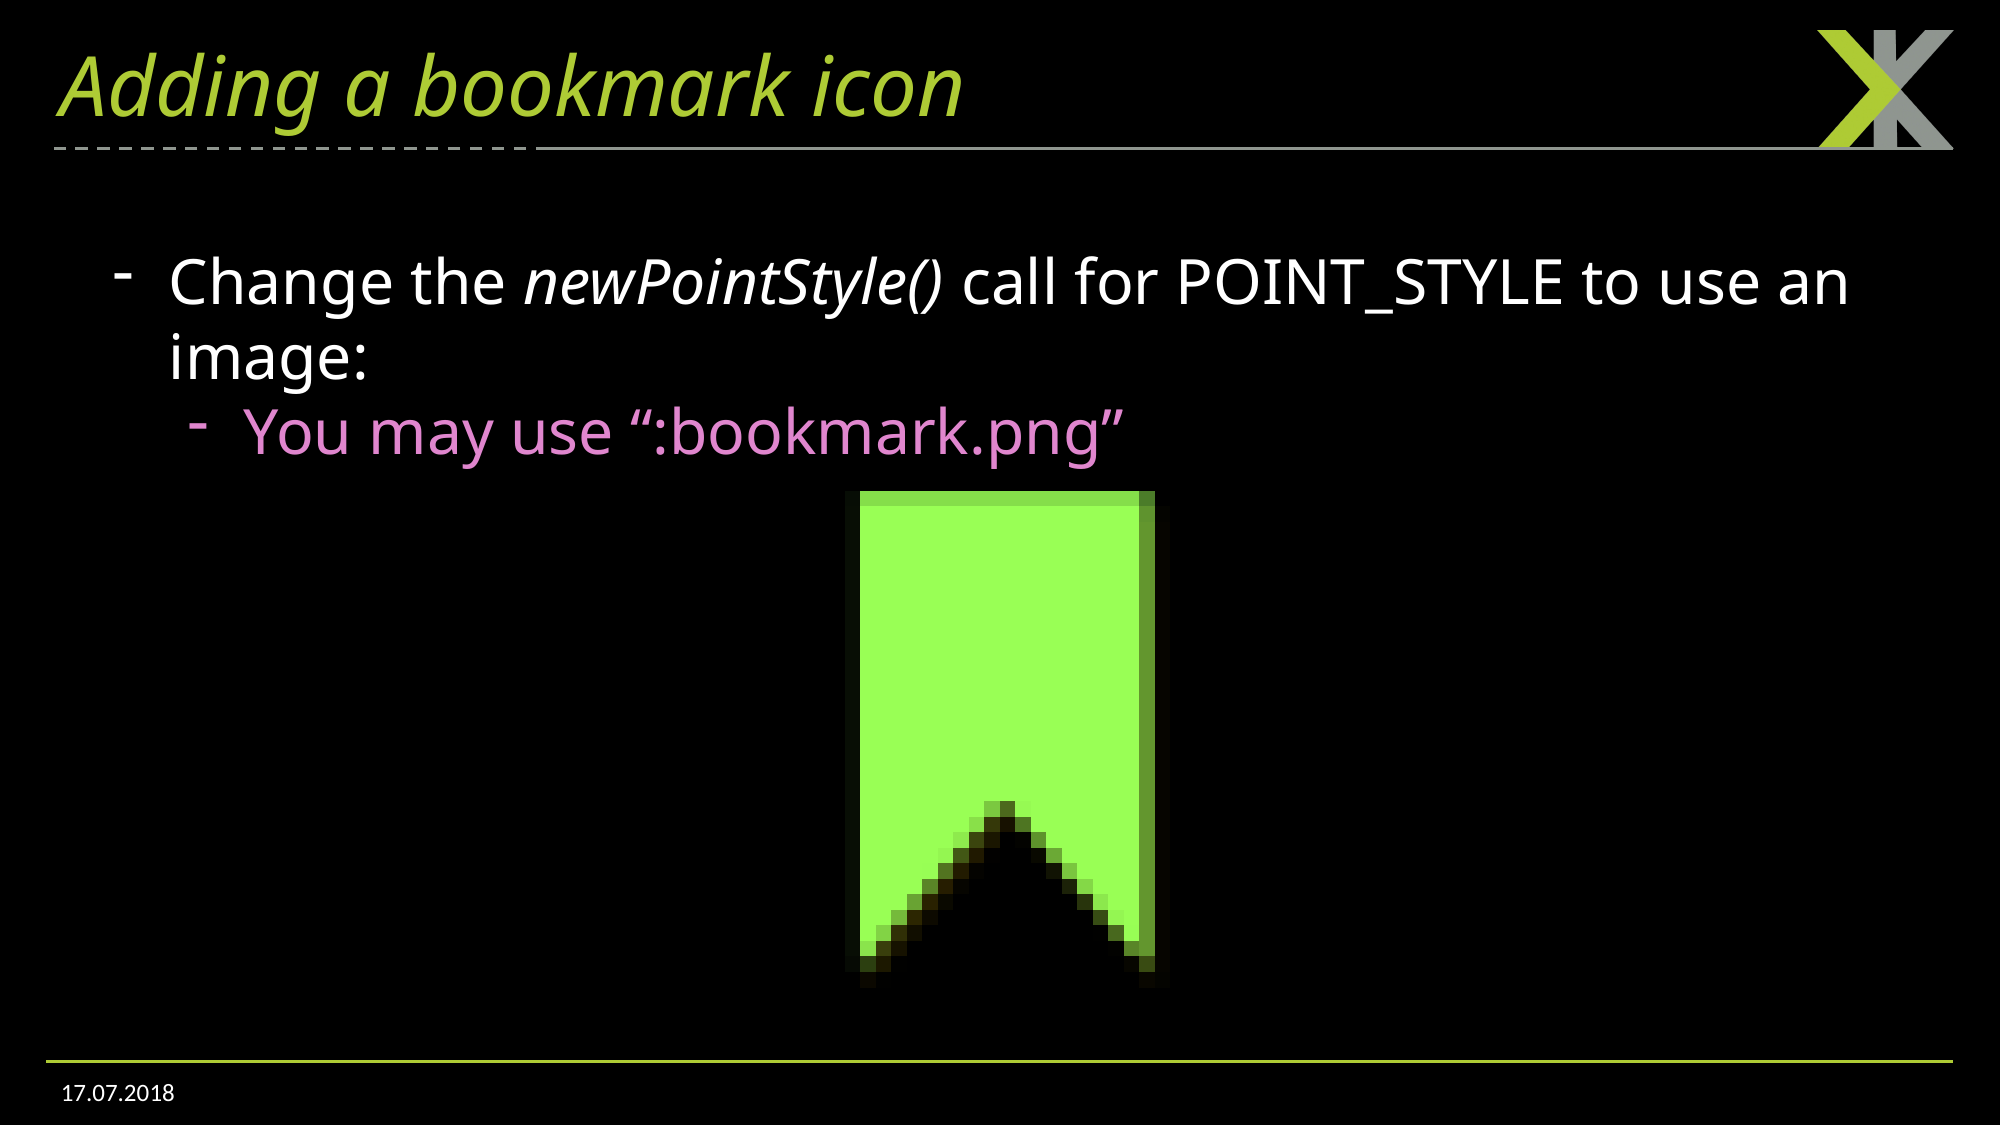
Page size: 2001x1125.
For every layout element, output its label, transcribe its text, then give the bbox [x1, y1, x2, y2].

picture [751, 491, 1248, 988]
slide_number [45, 1061, 496, 1122]
text_box Change the newPointStyle() call for POINT_STYLE to use an image: You may use “:bookmark.png” [97, 234, 1926, 550]
title Adding a bookmark icon [45, 30, 1863, 149]
picture [1863, 30, 1955, 149]
